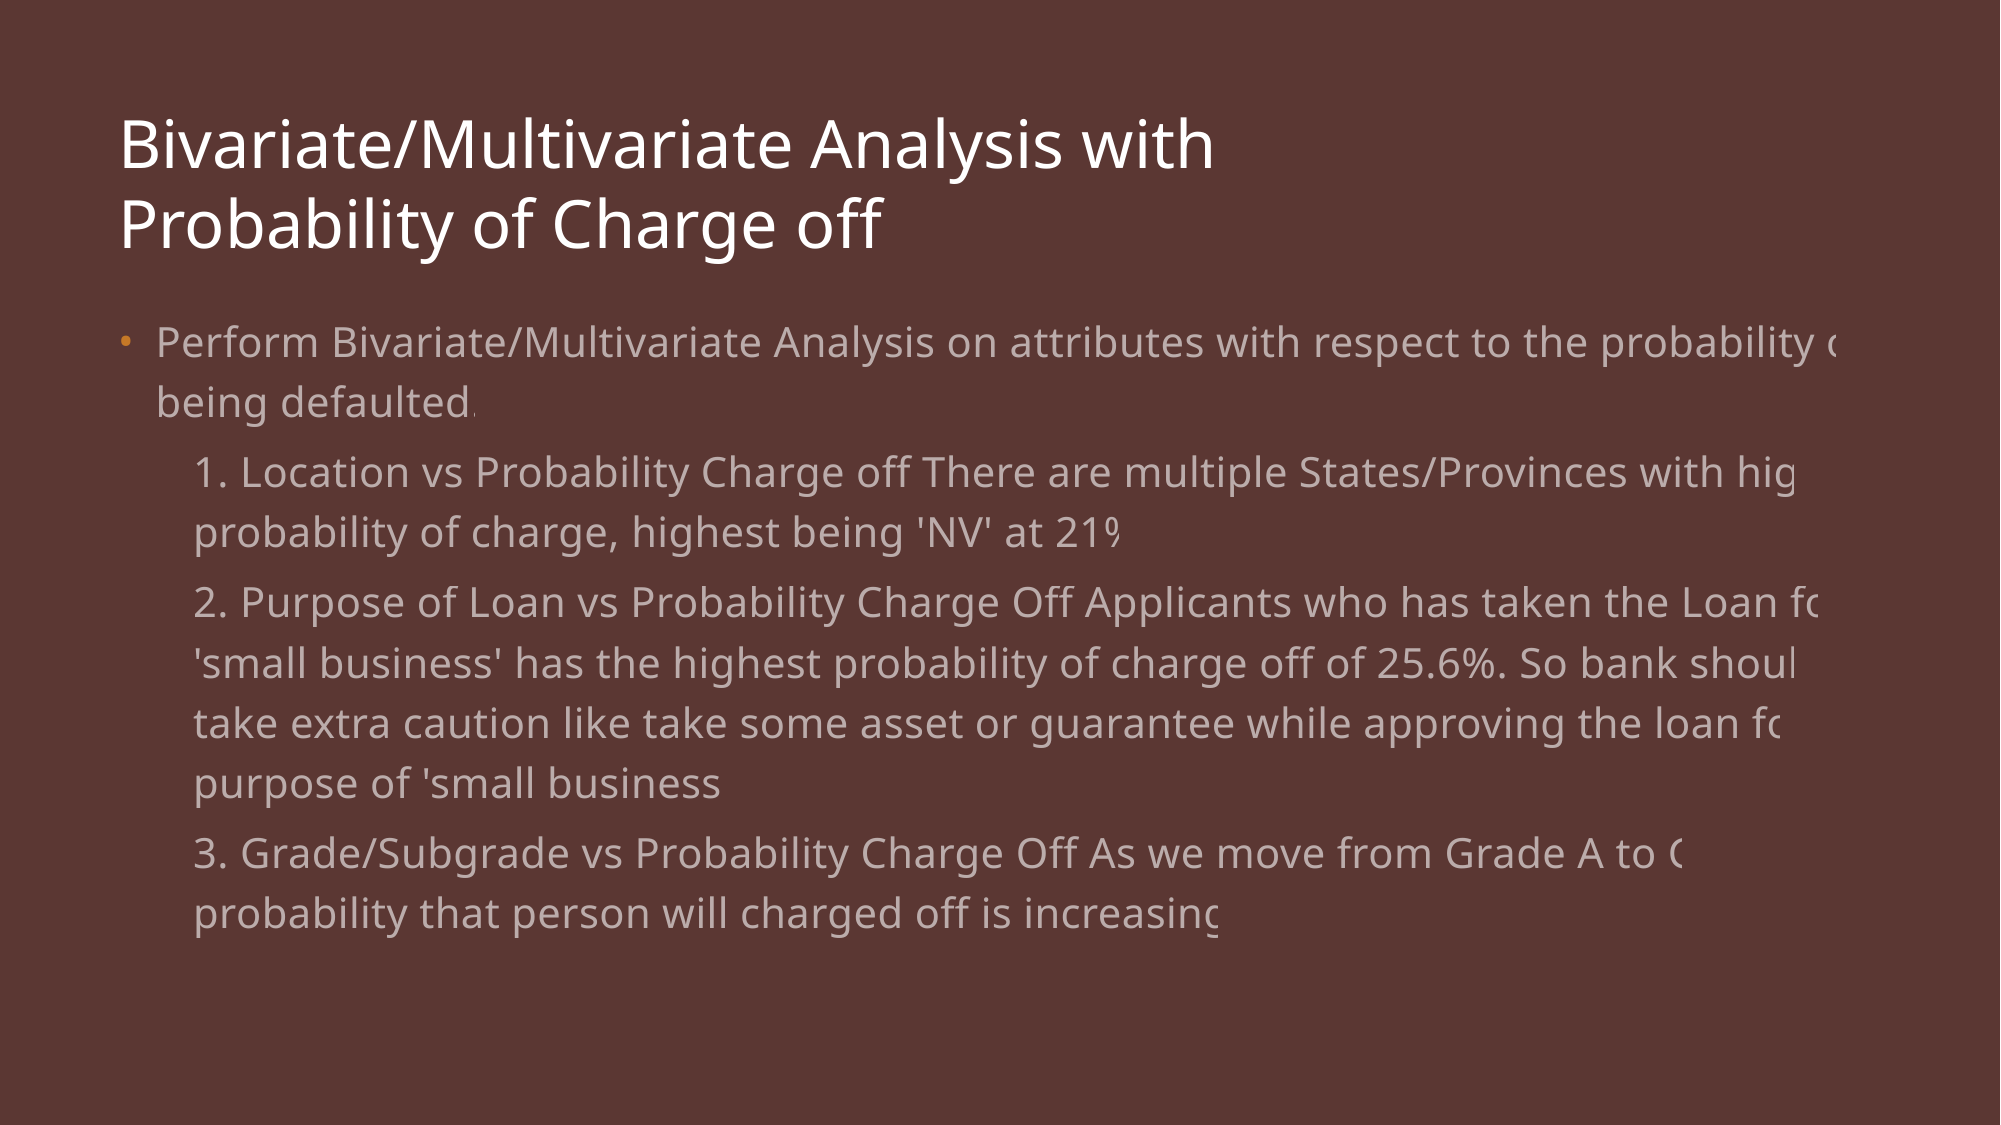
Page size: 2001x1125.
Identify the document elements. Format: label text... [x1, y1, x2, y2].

title Bivariate/Multivariate Analysis with Probability of Charge off [118, 101, 1878, 305]
list Perform Bivariate/Multivariate Analysis on attributes with respect to the probability of being defaulted. 1. Location vs Probability Charge off There are multiple States/Provinces with high probability of charge, highest being 'NV' at 21% 2. Purpose of Loan vs Probability Charge Off Applicants who has taken the Loan for 'small business' has the highest probability of charge off of 25.6%. So bank should take extra caution like take some asset or guarantee while approving the loan for purpose of 'small business’ 3. Grade/Subgrade vs Probability Charge Off As we move from Grade A to G, probability that person will charged off is increasing. [118, 305, 1878, 947]
